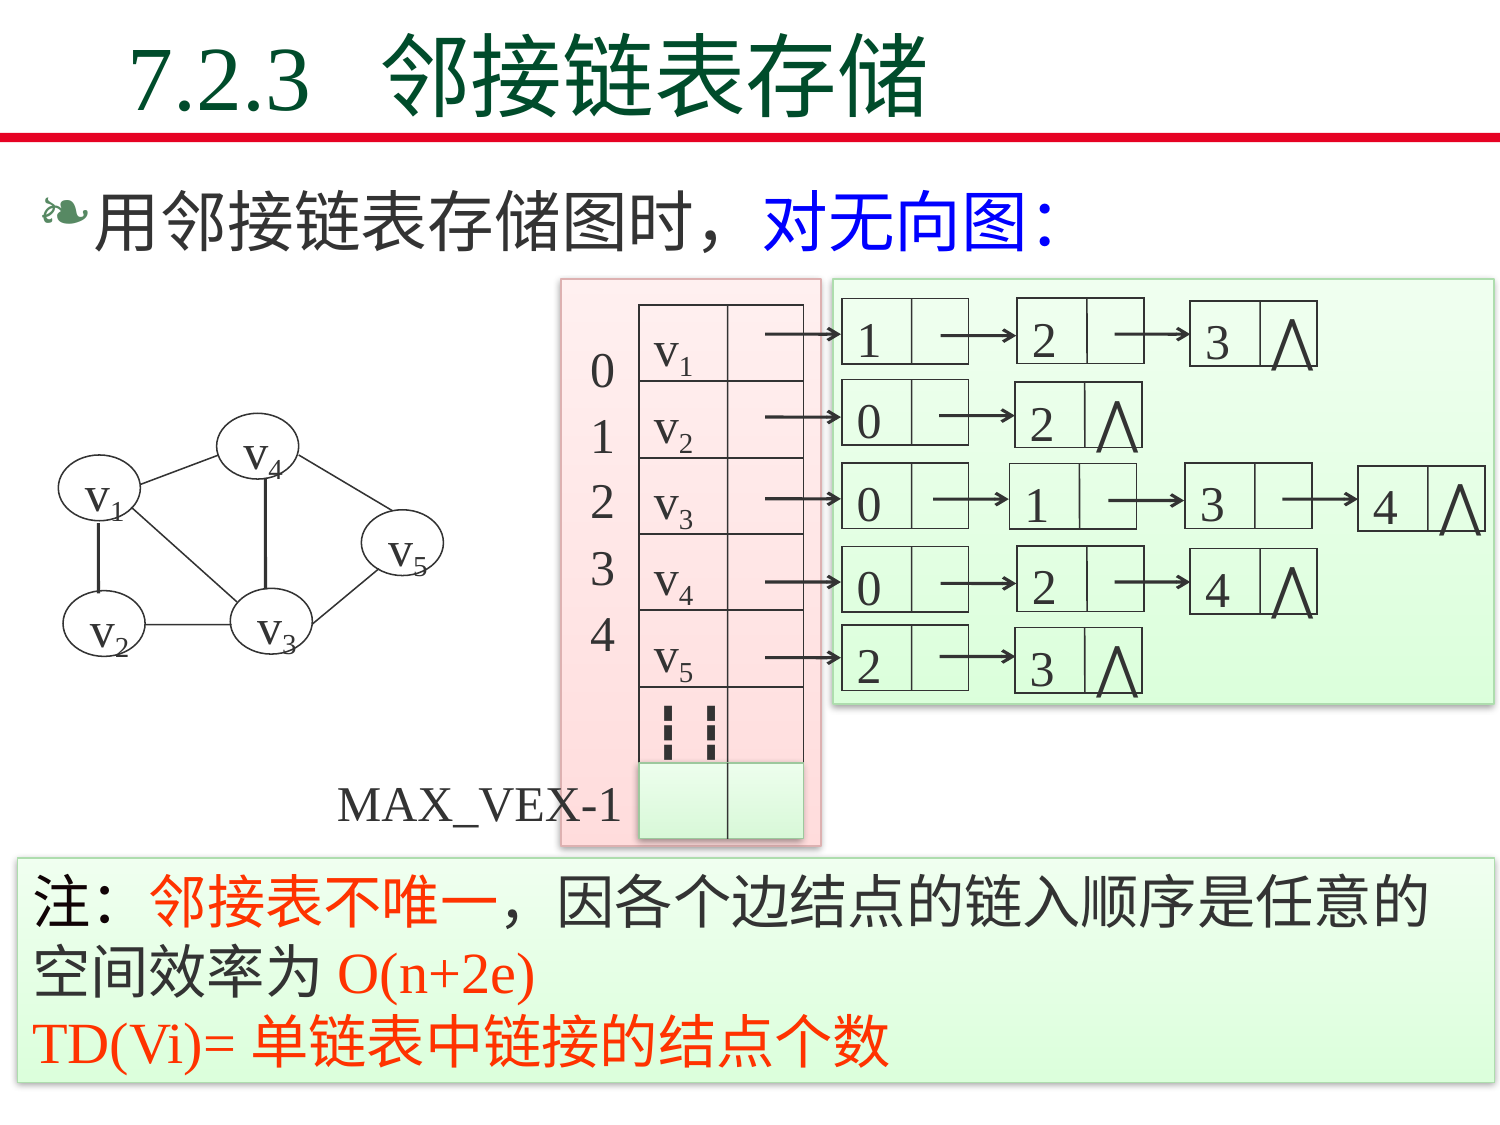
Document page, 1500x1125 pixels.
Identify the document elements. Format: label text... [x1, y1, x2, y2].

text_box [1486, 278, 1495, 705]
title 7.2.3 邻接链表存储 [112, 38, 1388, 137]
text_box 注：邻接表不唯一，因各个边结点的链入顺序是任意的 空间效率为O(n+2e) TD(Vi)=单链表中链接的结点个数 [17, 857, 1495, 1083]
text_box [58, 297, 1486, 839]
list 用邻接链表存储图时，对无向图： [22, 172, 1486, 363]
